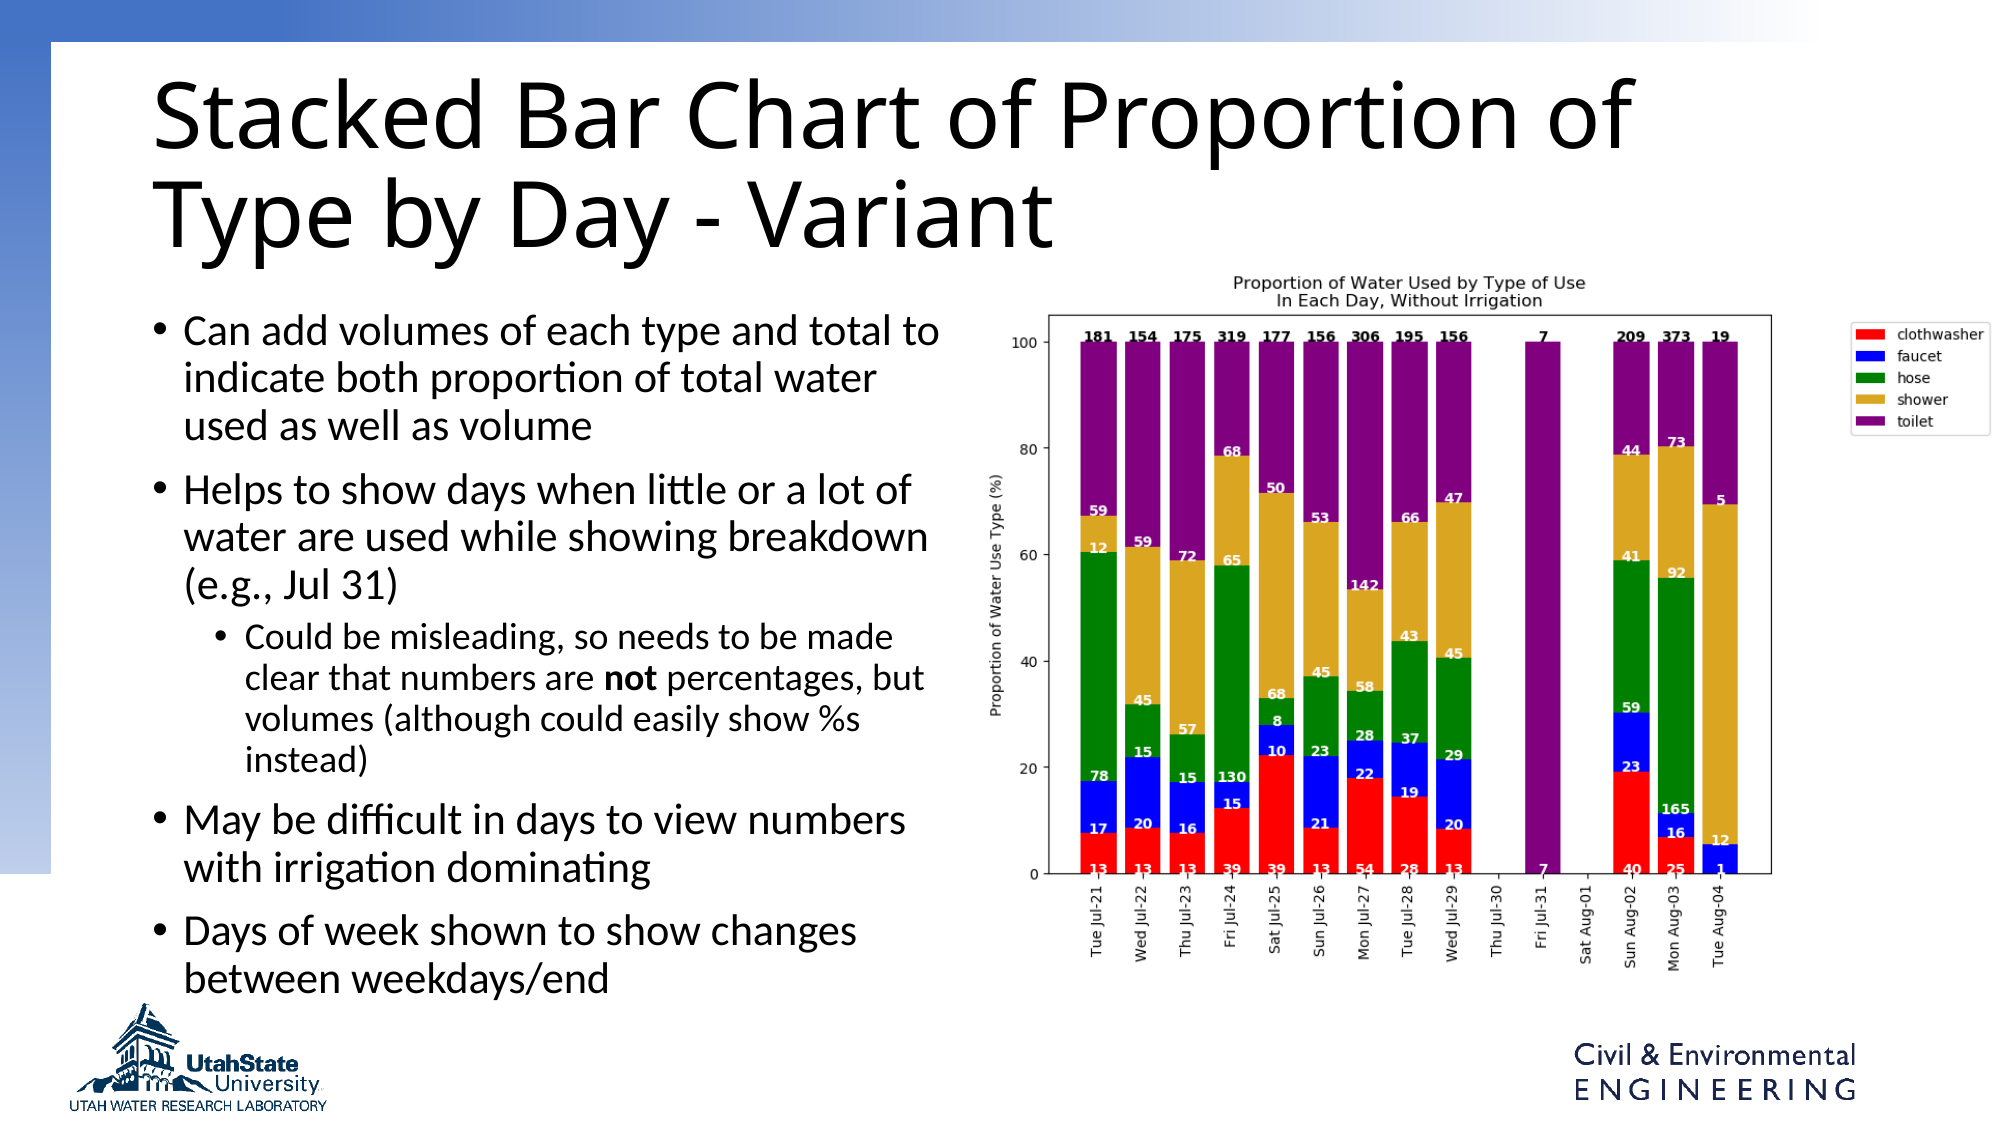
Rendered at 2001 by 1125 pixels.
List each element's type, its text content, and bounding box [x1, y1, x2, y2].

title Stacked Bar Chart of Proportion of Type by Day - Variant [137, 59, 1863, 278]
picture [1571, 1033, 1855, 1112]
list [980, 266, 2000, 980]
list Can add volumes of each type and total to indicate both proportion of total water used as well as volume Helps to show days when little or a lot of water are used while showing breakdown (e.g., Jul 31) Could be misleading, so needs to be made clear that numbers are not percentages, but volumes (although could easily show %s instead) May be difficult in days to view numbers with irrigation dominating Days of week shown to show changes between weekdays/end [137, 299, 988, 1014]
picture [61, 998, 334, 1116]
